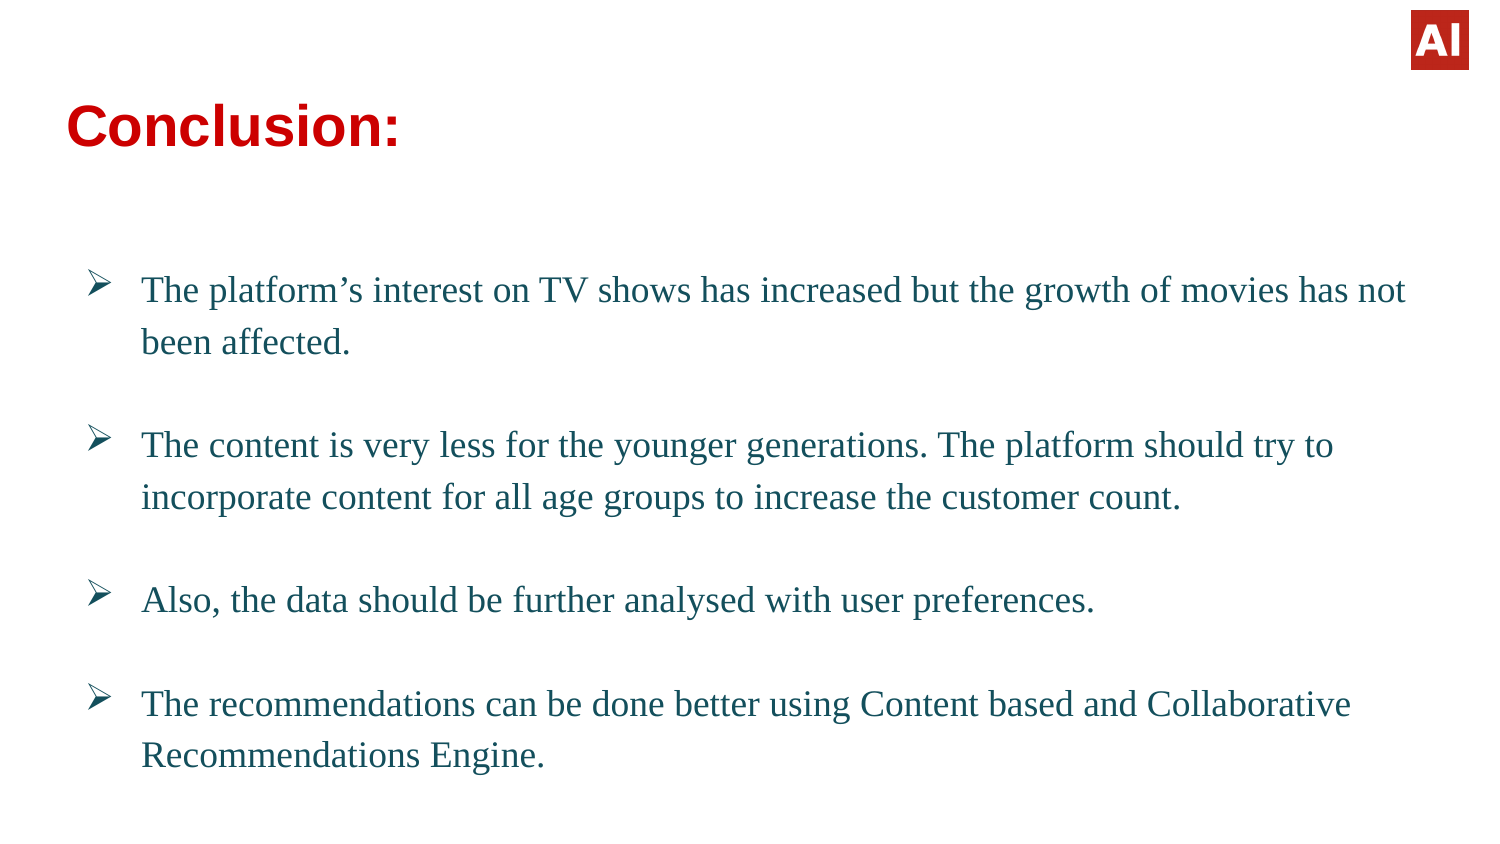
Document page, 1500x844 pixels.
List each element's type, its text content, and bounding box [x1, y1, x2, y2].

title Conclusion: [51, 72, 1449, 167]
picture [1411, 10, 1469, 70]
list The platform’s interest on TV shows has increased but the growth of movies has not been affected. The content is very less for the younger generations. The platform should try to incorporate content for all age groups to increase the customer count. Also, the data should be further analysed with user preferences. The recommendations can be done better using Content based and Collaborative Recommendations Engine. [51, 243, 1449, 712]
